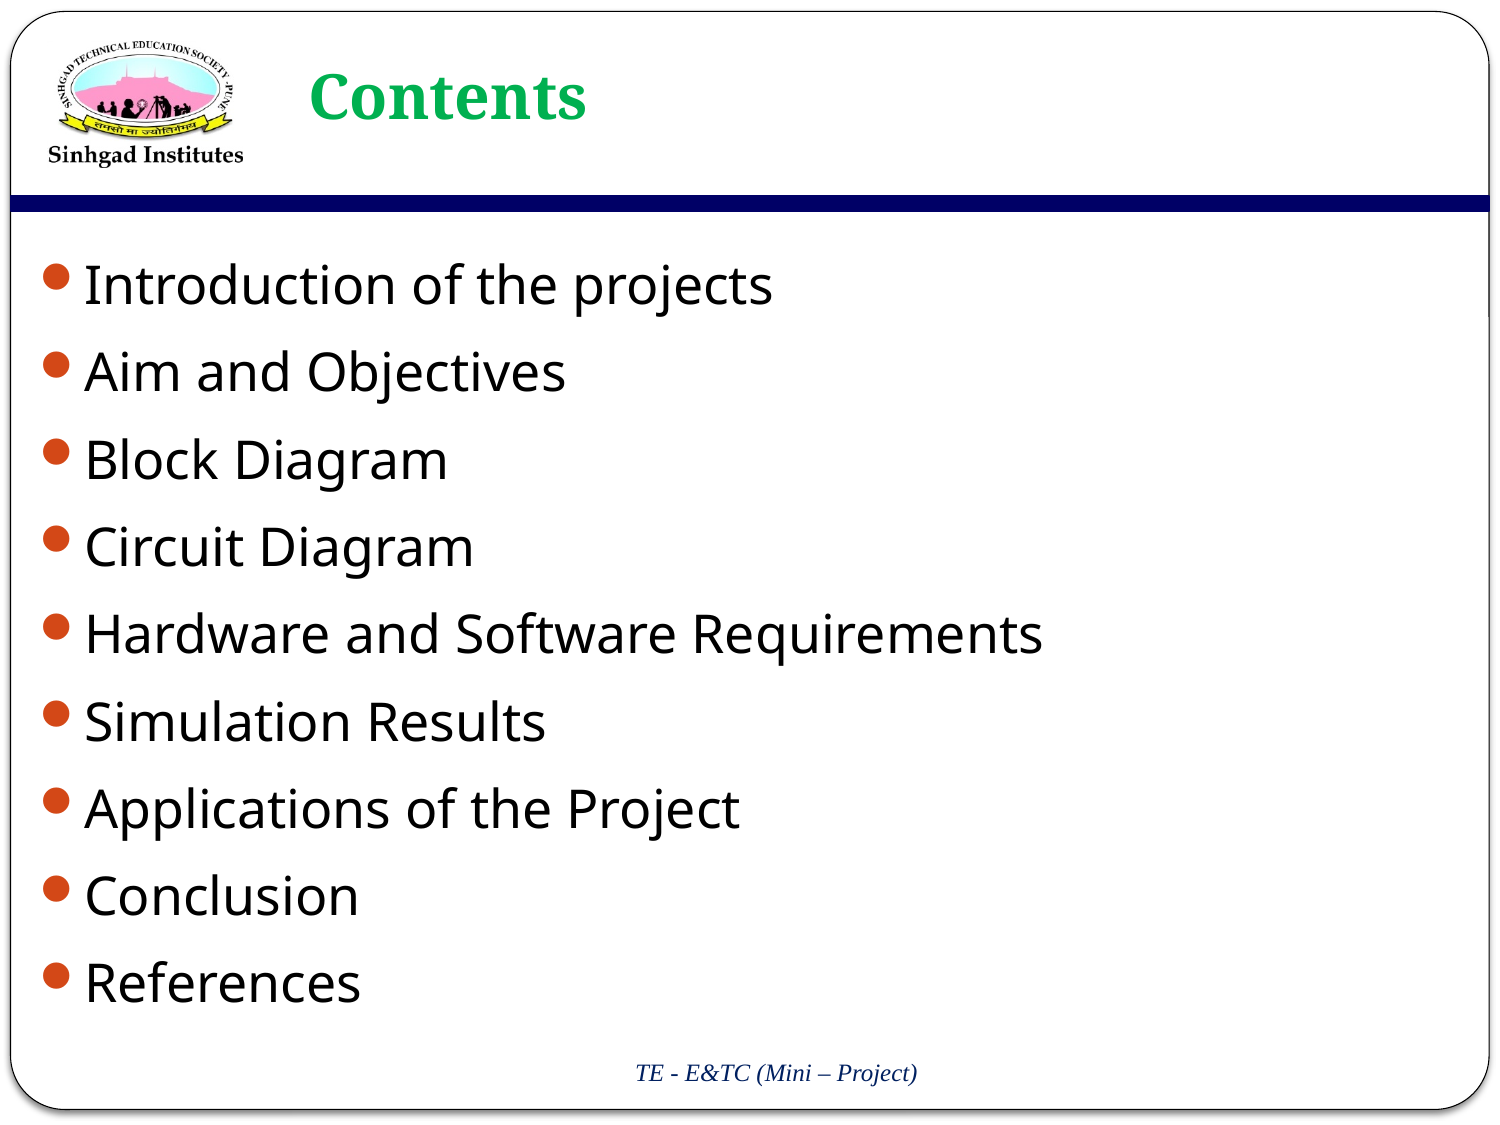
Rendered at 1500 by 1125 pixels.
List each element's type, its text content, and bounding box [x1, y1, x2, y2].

title Contents [293, 15, 1464, 181]
list Introduction of the projects Aim and Objectives Block Diagram Circuit Diagram Hardware and Software Requirements Simulation Results Applications of the Project Conclusion References [24, 243, 1480, 1024]
picture [47, 41, 243, 168]
